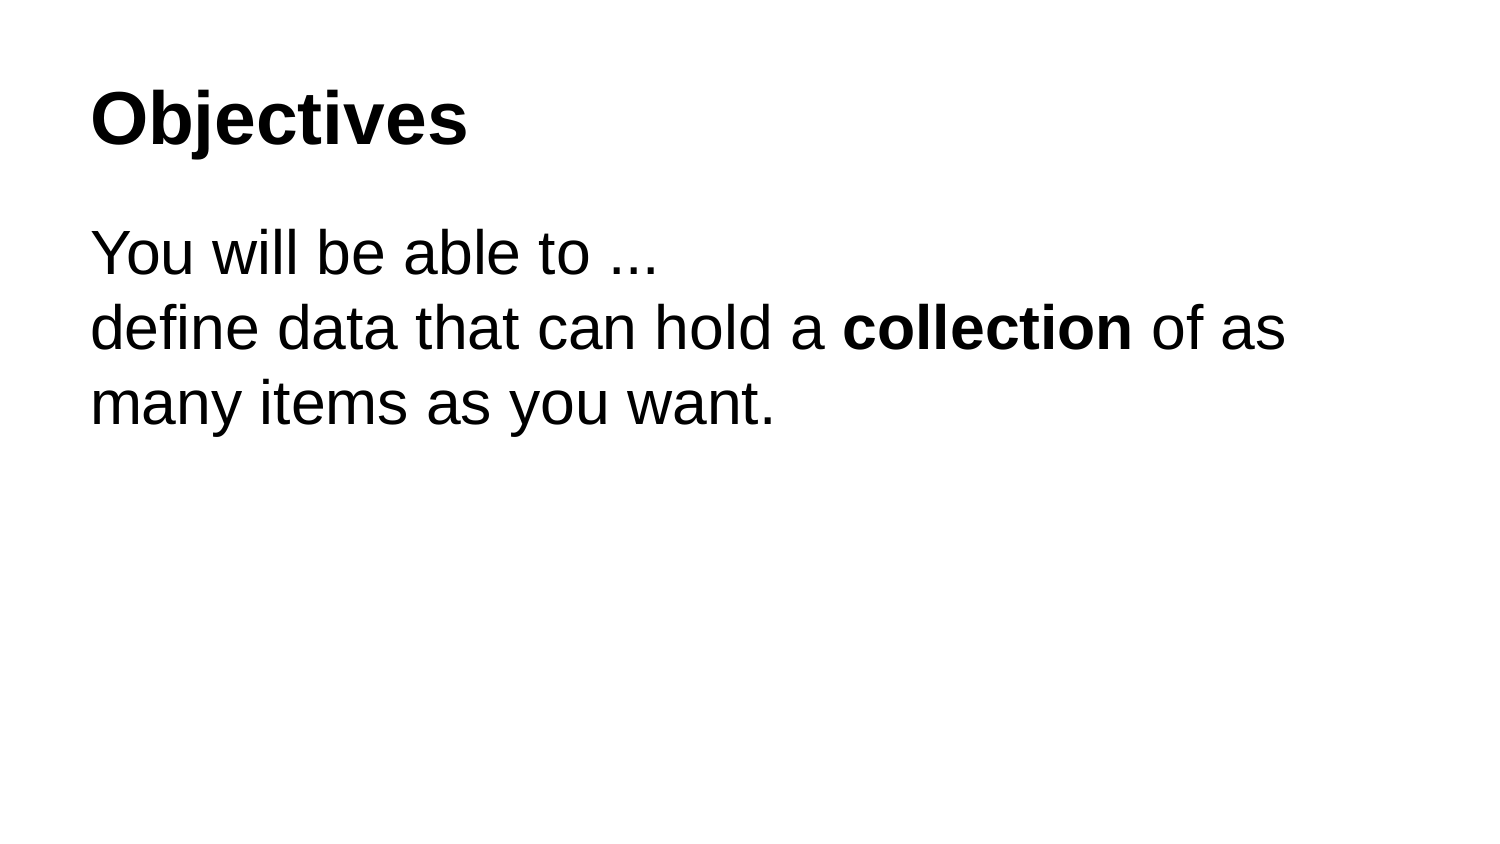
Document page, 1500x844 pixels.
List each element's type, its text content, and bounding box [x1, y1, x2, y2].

list You will be able to ... define data that can hold a collection of as many items as you want. [75, 196, 1425, 808]
title Objectives [75, 33, 1425, 175]
